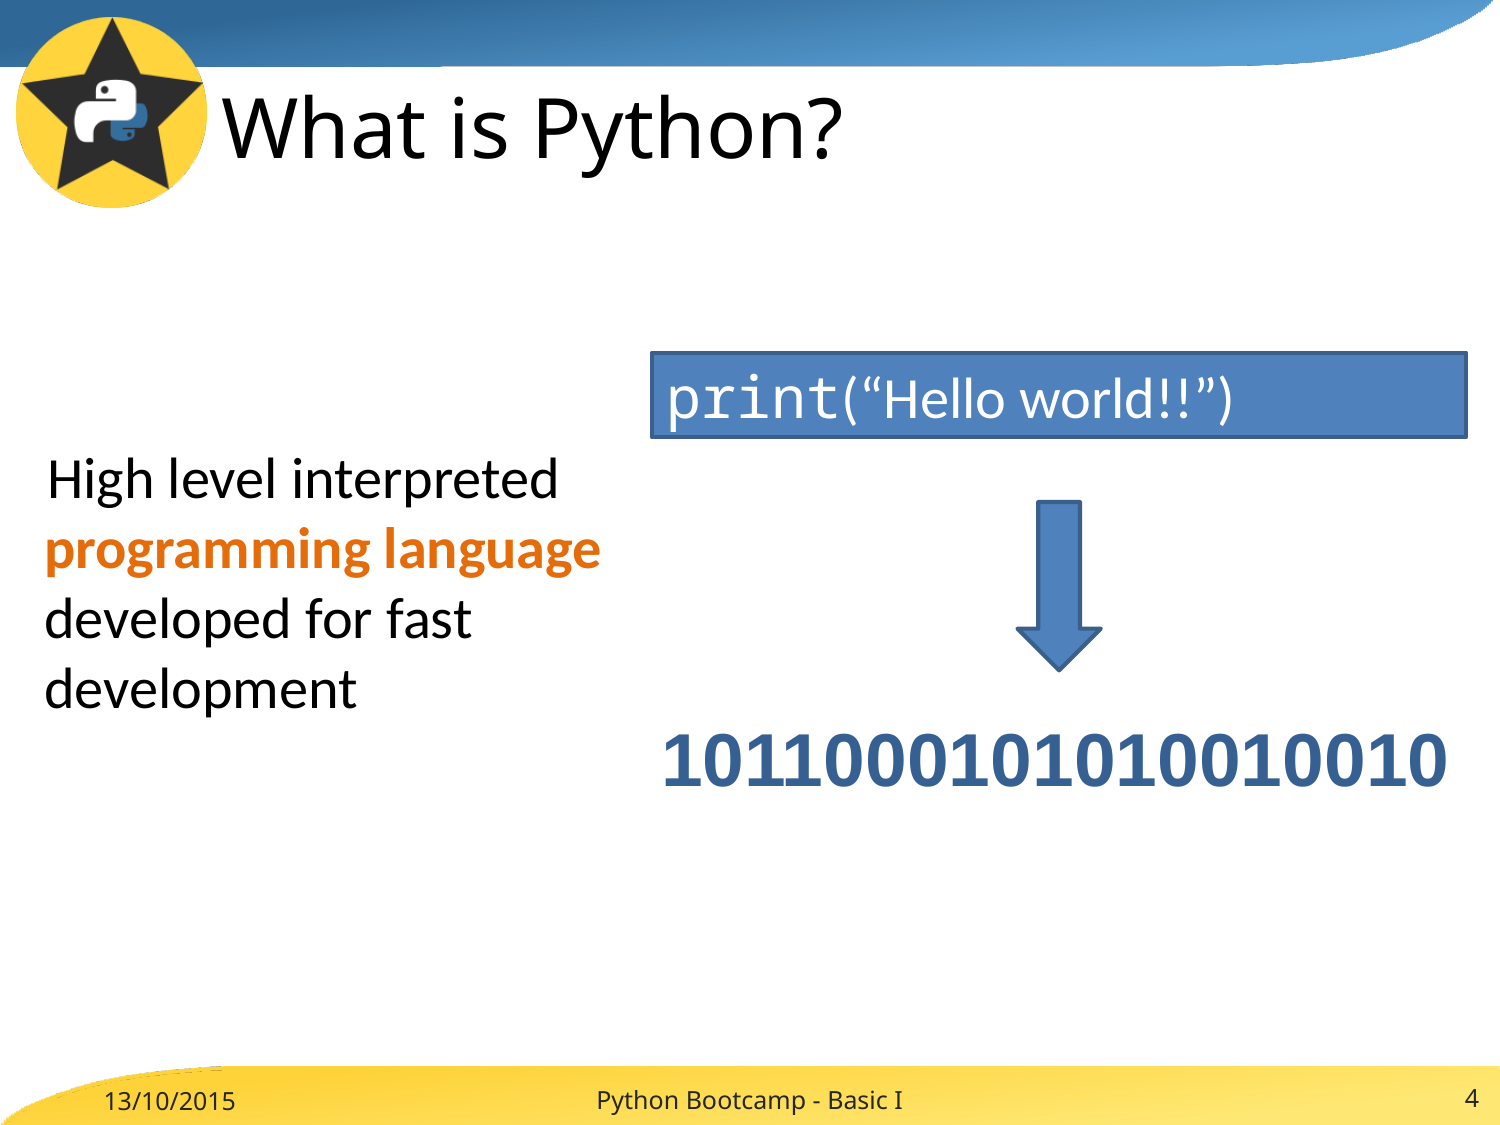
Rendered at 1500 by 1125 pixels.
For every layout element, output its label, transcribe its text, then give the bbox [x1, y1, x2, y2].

text_box 1011000101010010010 [646, 704, 1465, 809]
picture [0, 0, 1500, 209]
title What is Python? [211, 75, 1425, 185]
text_box print(“Hello world!!”) [650, 351, 1468, 439]
picture [0, 1066, 1500, 1125]
list High level interpreted programming language developed for fast development [29, 255, 632, 998]
text_box [1015, 499, 1103, 673]
